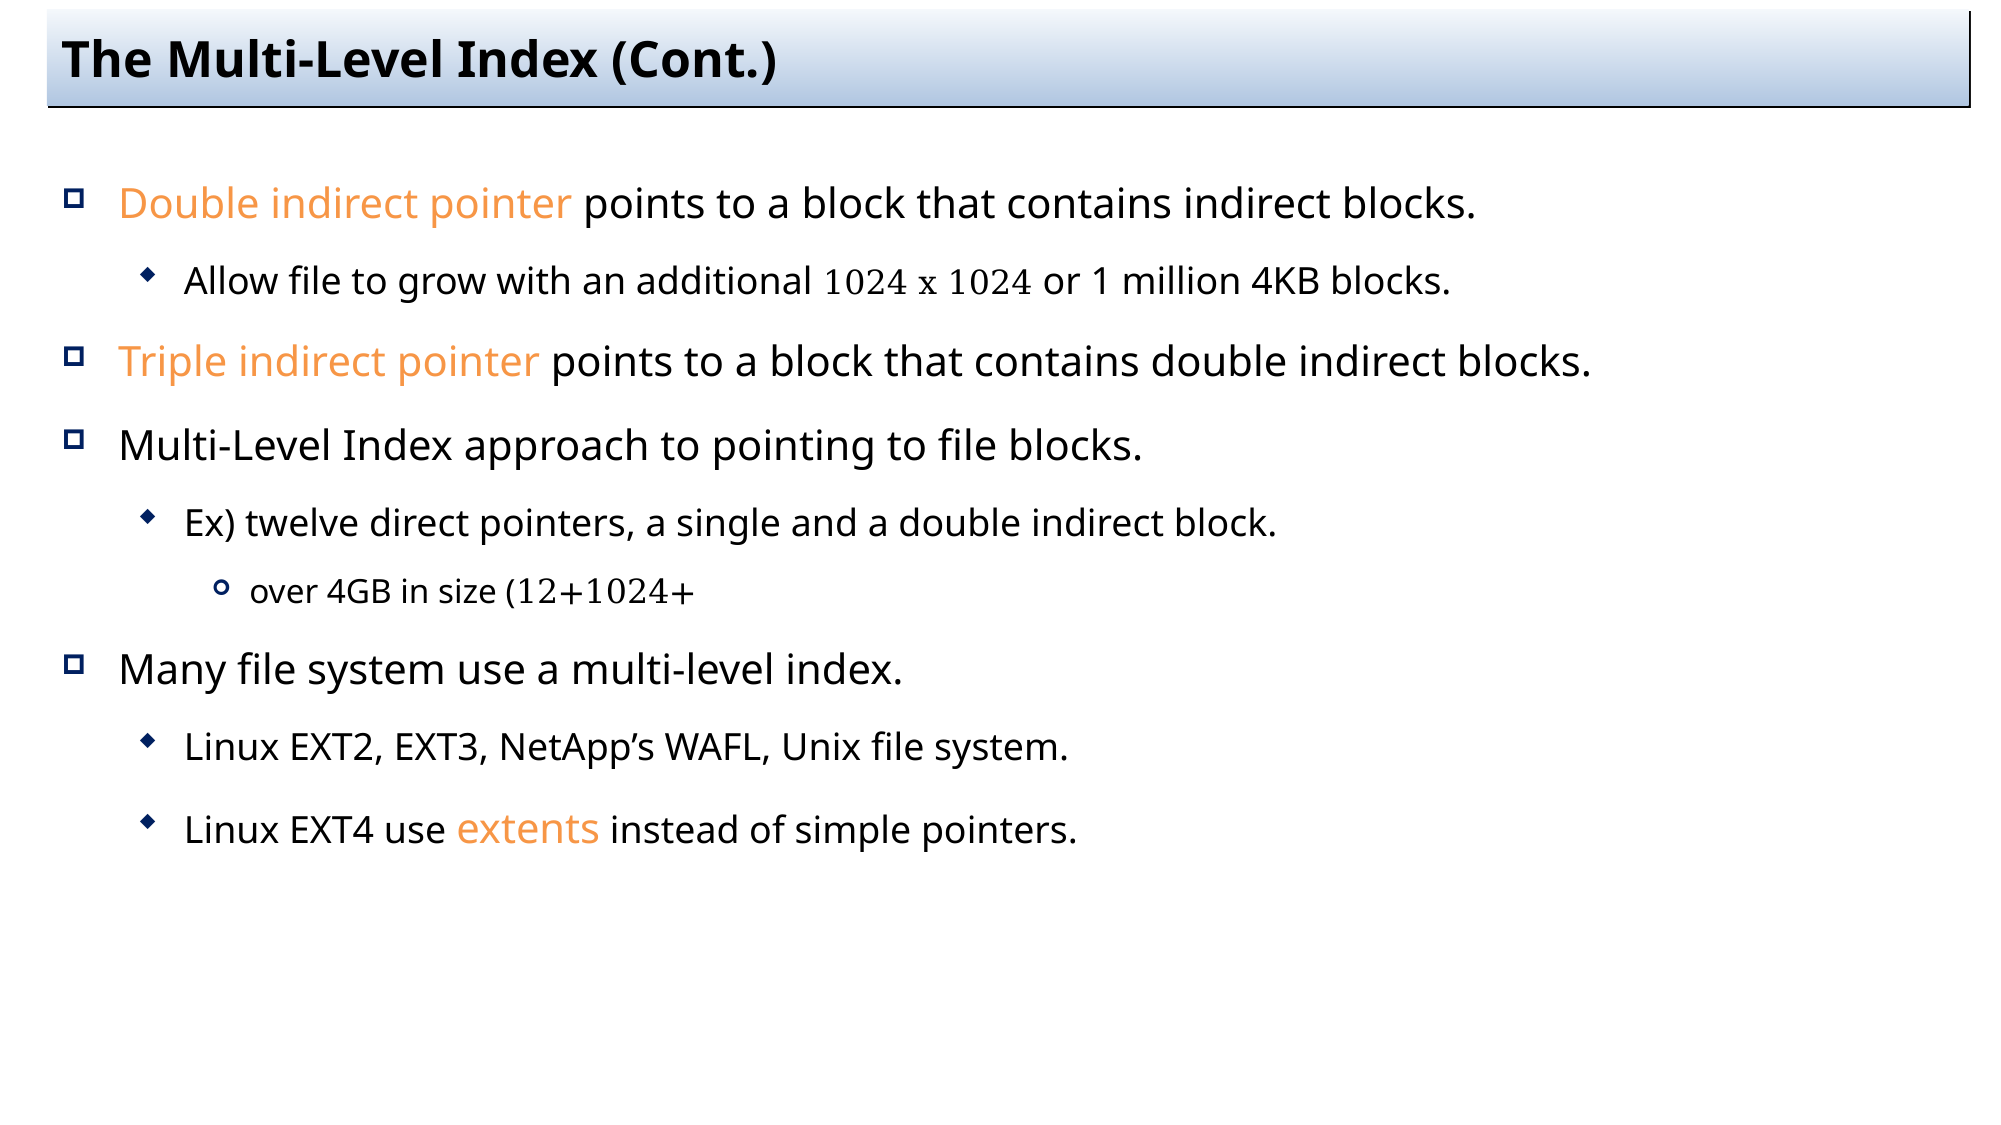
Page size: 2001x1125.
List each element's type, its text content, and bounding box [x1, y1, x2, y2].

title The Multi-Level Index (Cont.) [46, 8, 1969, 106]
